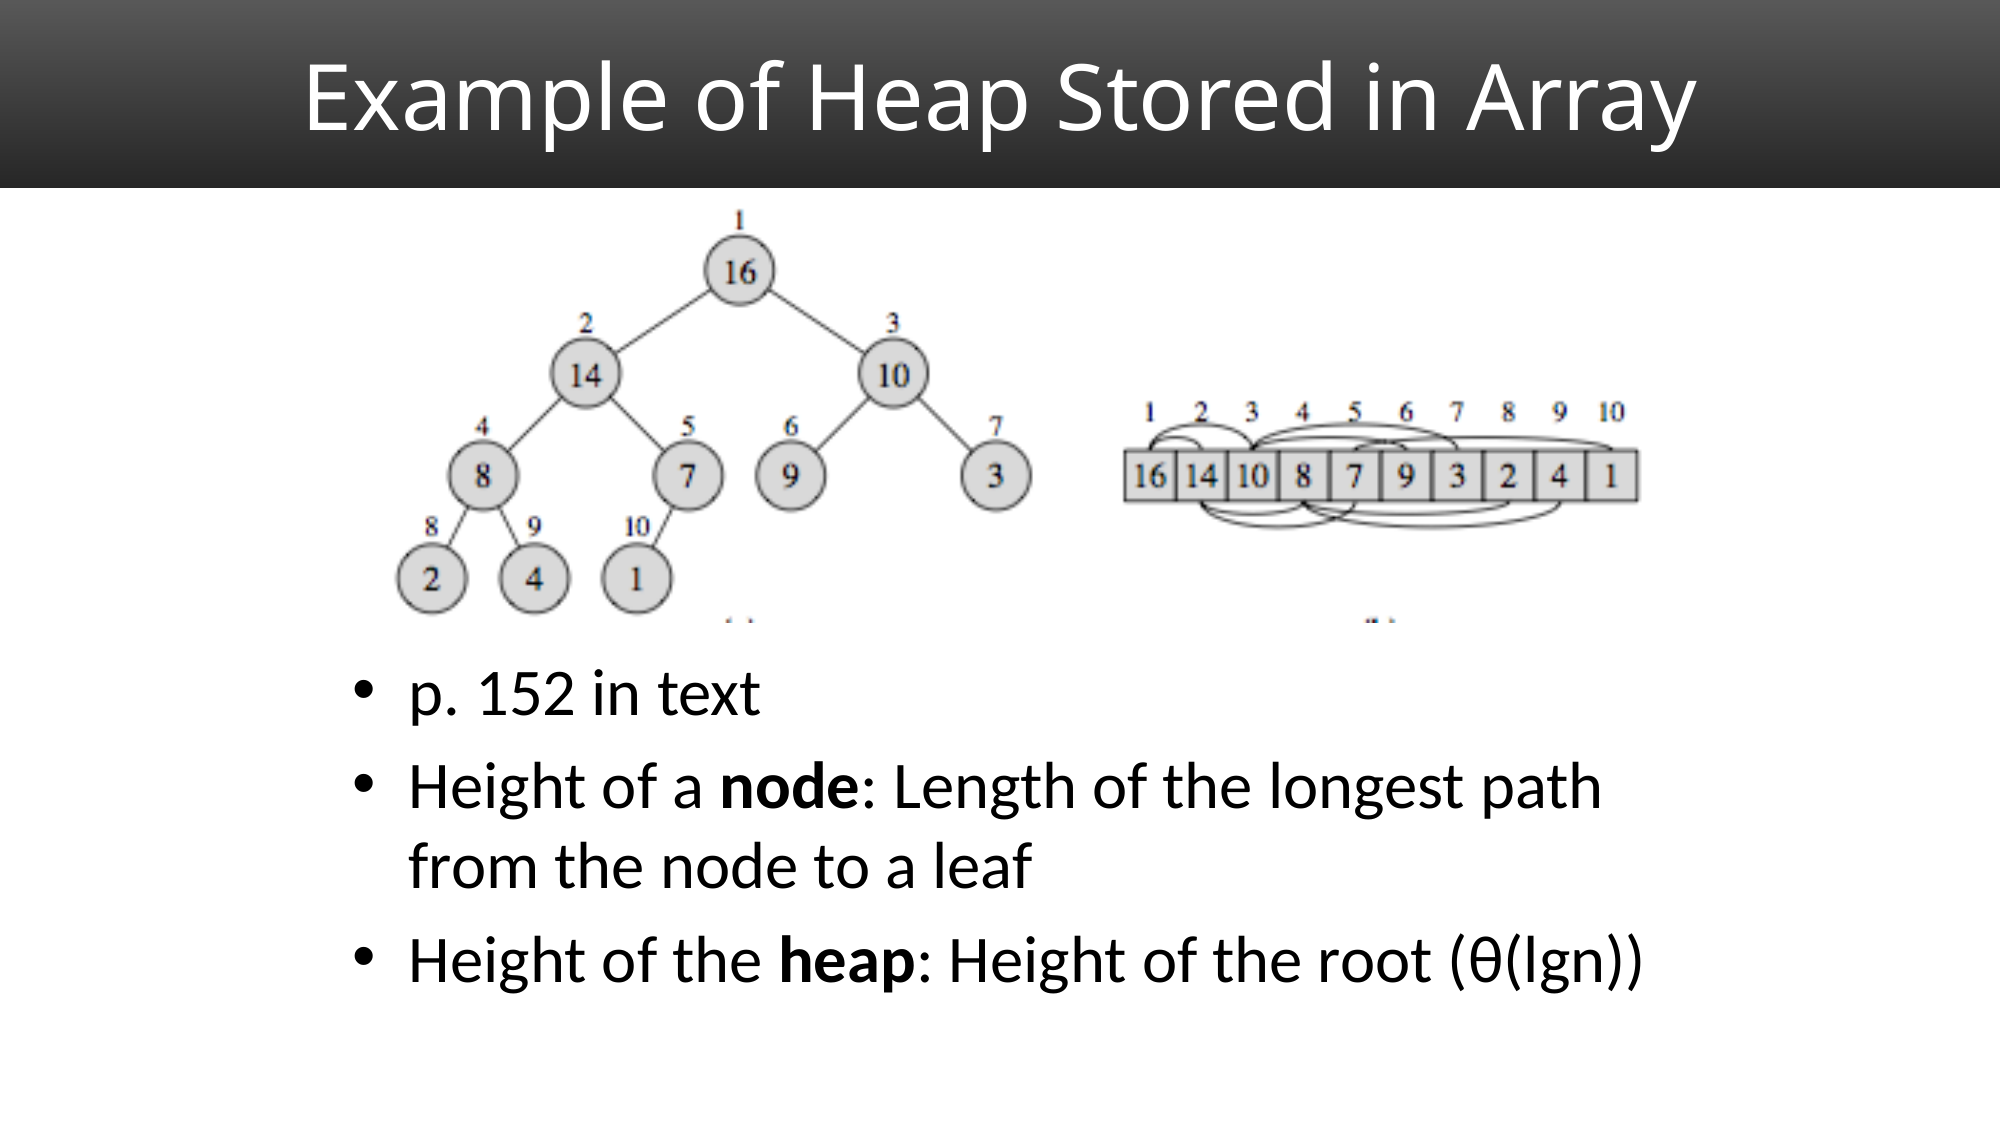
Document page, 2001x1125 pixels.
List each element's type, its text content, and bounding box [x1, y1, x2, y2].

picture [387, 199, 1659, 623]
title Example of Heap Stored in Array [99, 24, 1900, 163]
list p. 152 in text Height of a node: Length of the longest path from the node to a leaf Height of the heap: Height of the root (θ(lgn)) [337, 699, 1692, 1038]
